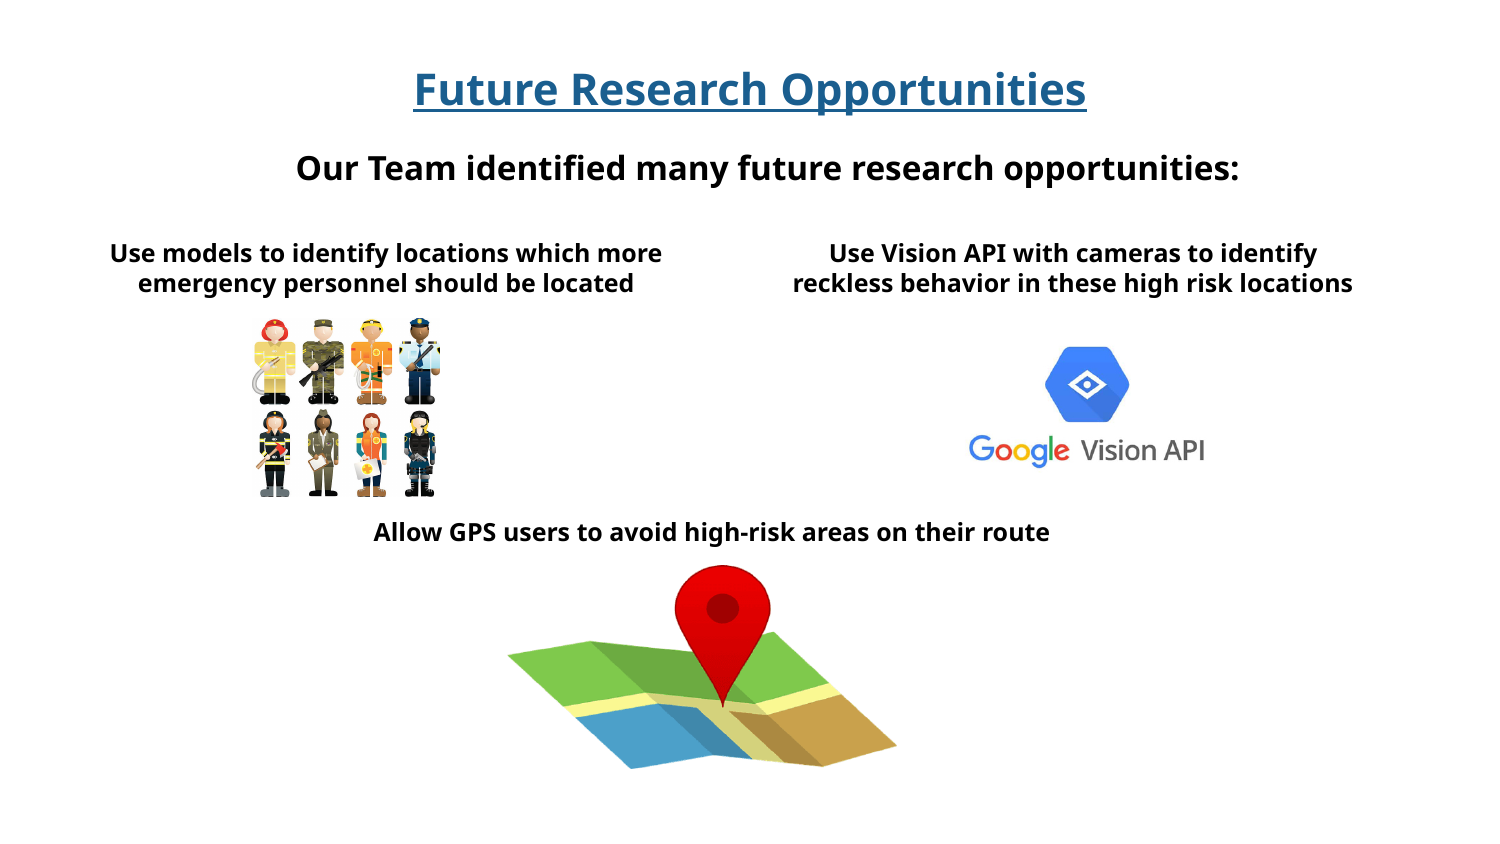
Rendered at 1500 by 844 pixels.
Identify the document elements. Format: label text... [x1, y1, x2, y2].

text_box Our Team identified many future research opportunities: [199, 132, 1263, 202]
text_box Use models to identify locations which more emergency personnel should be located [39, 222, 621, 313]
picture [960, 317, 1219, 498]
text_box Use Vision API with cameras to identify reckless behavior in these high risk locations [621, 222, 1376, 313]
text_box Future Research Opportunities [266, 46, 1234, 132]
picture [506, 565, 897, 769]
text_box Allow GPS users to avoid high-risk areas on their route [218, 501, 1207, 592]
picture [252, 317, 440, 498]
